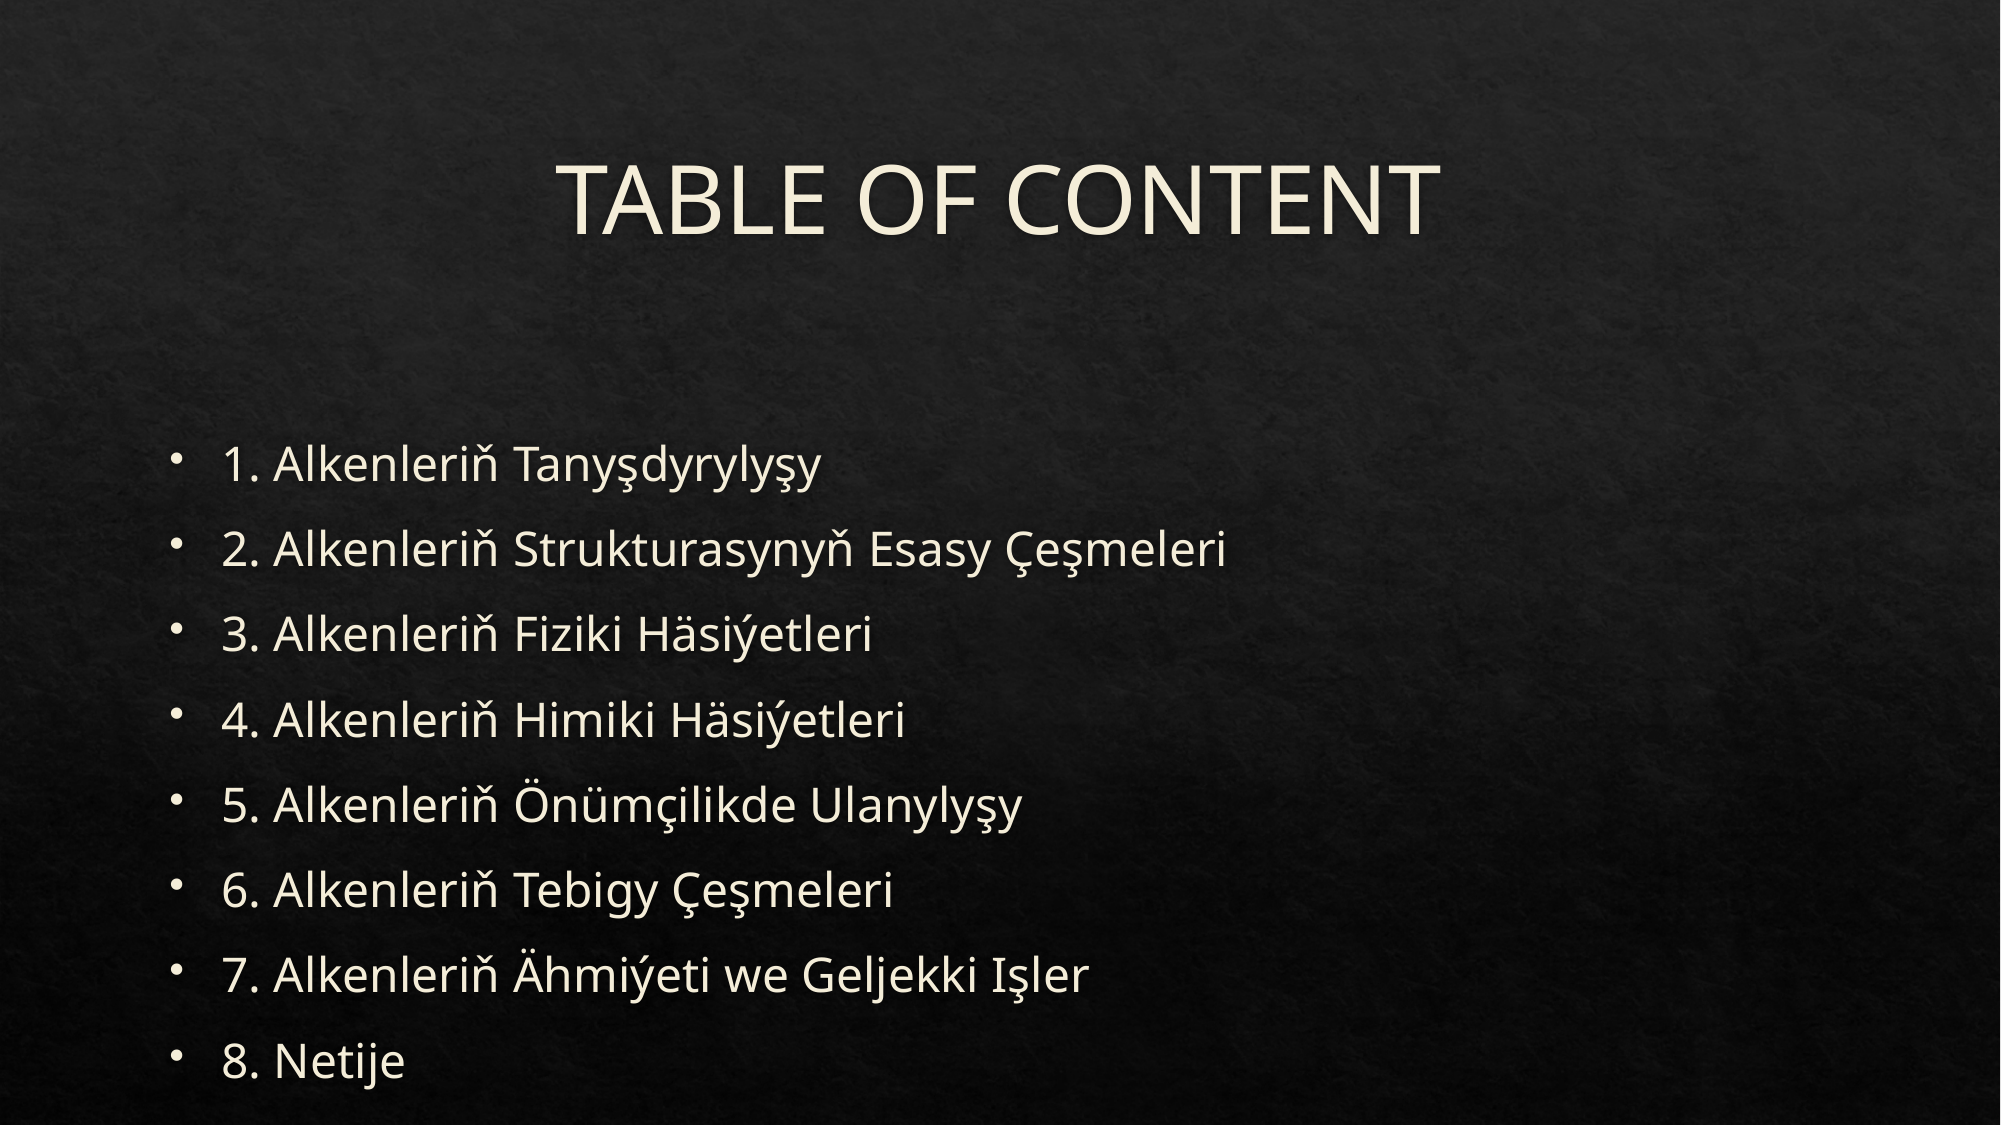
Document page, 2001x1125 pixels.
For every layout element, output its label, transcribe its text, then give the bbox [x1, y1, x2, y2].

title TABLE OF CONTENT [149, 99, 1849, 307]
list 1. Alkenleriň Tanyşdyrylyşy 2. Alkenleriň Strukturasynyň Esasy Çeşmeleri 3. Alkenleriň Fiziki Häsiýetleri 4. Alkenleriň Himiki Häsiýetleri 5. Alkenleriň Önümçilikde Ulanylyşy 6. Alkenleriň Tebigy Çeşmeleri 7. Alkenleriň Ähmiýeti we Geljekki Işler 8. Netije [149, 340, 1849, 950]
